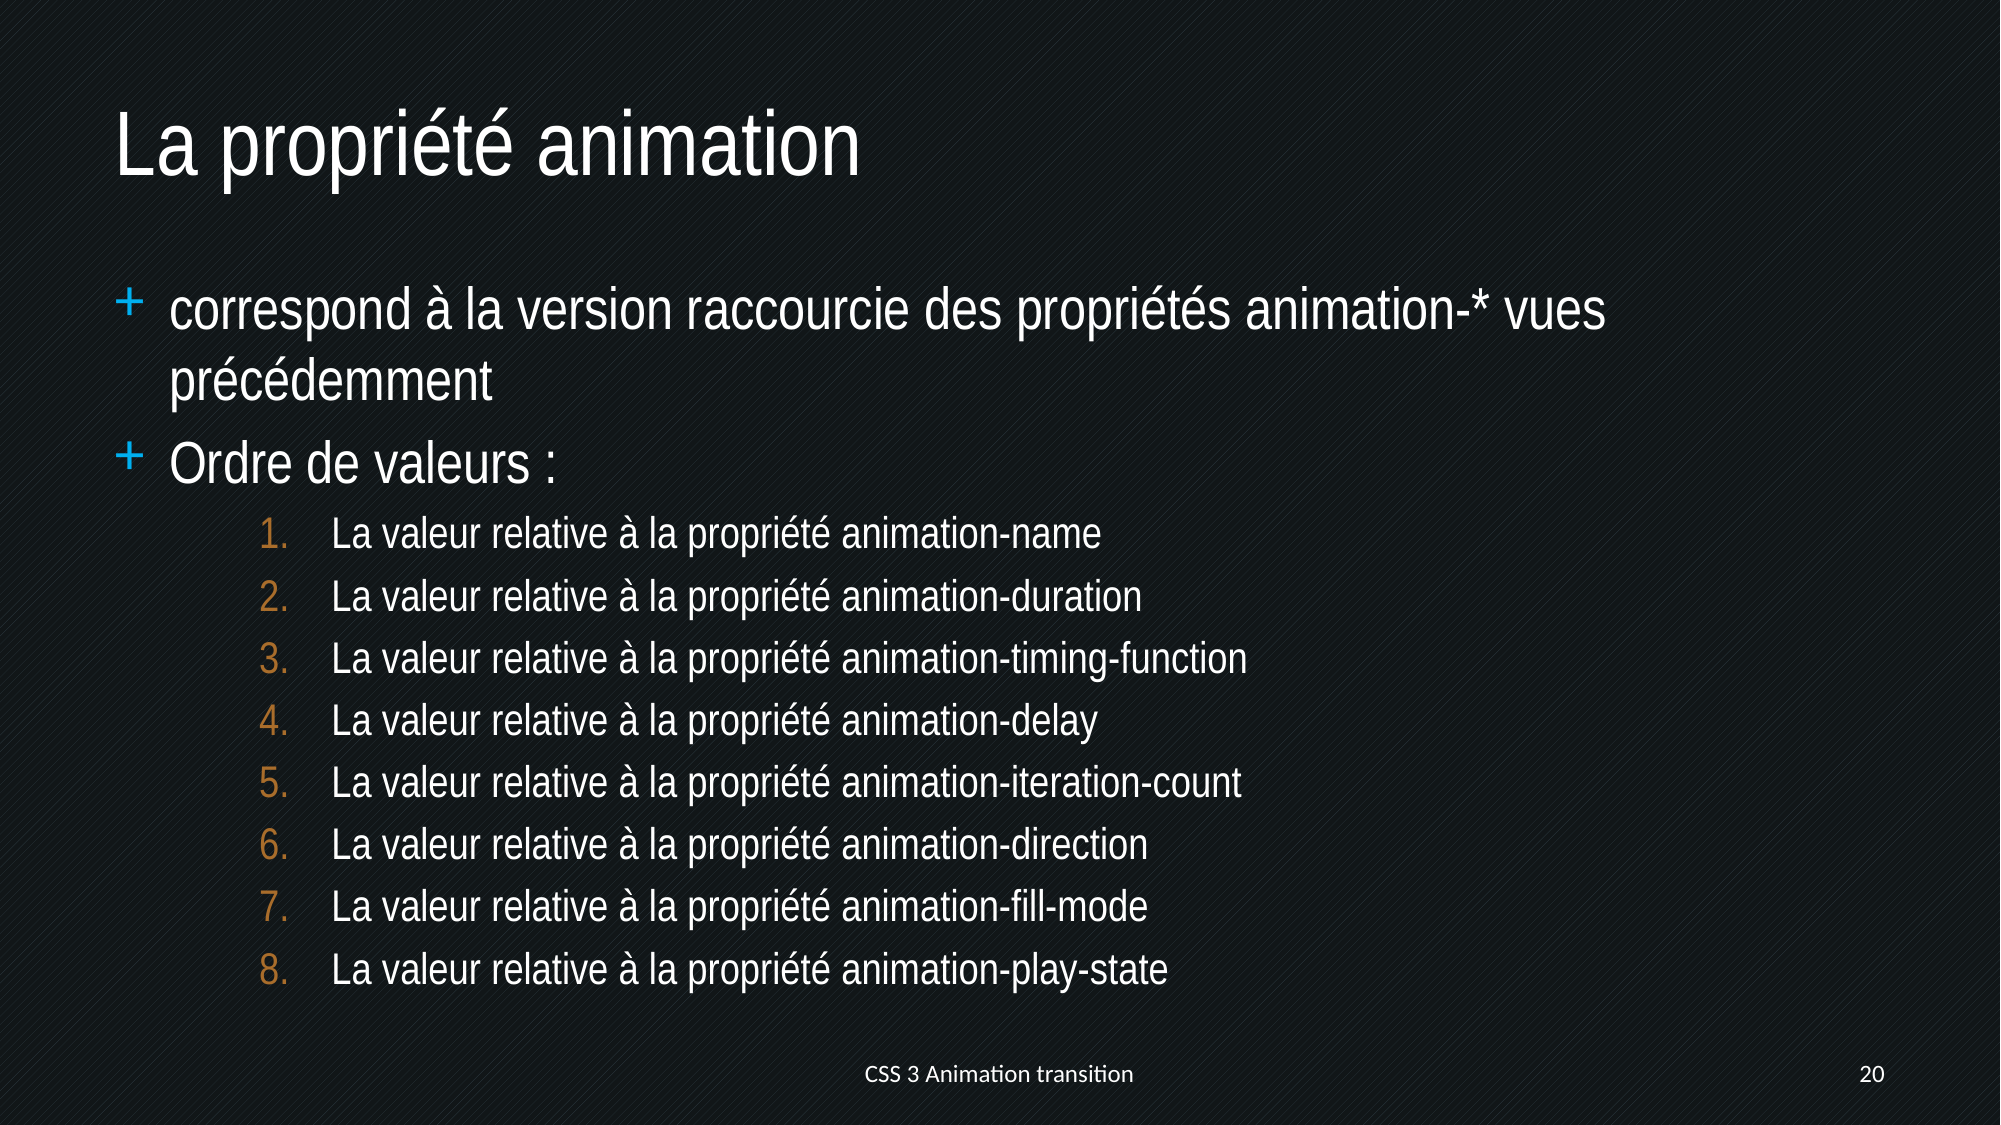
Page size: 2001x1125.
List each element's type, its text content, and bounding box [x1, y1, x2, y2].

footer CSS 3 Animation transition [683, 1042, 1317, 1103]
slide_number 20 [1433, 1042, 1900, 1103]
title La propriété animation [99, 45, 1900, 233]
list correspond à la version raccourcie des propriétés animation-* vues précédemment Ordre de valeurs : La valeur relative à la propriété animation-name La valeur relative à la propriété animation-duration La valeur relative à la propriété animation-timing-function La valeur relative à la propriété animation-delay La valeur relative à la propriété animation-iteration-count La valeur relative à la propriété animation-direction La valeur relative à la propriété animation-fill-mode La valeur relative à la propriété animation-play-state [99, 262, 1900, 1005]
